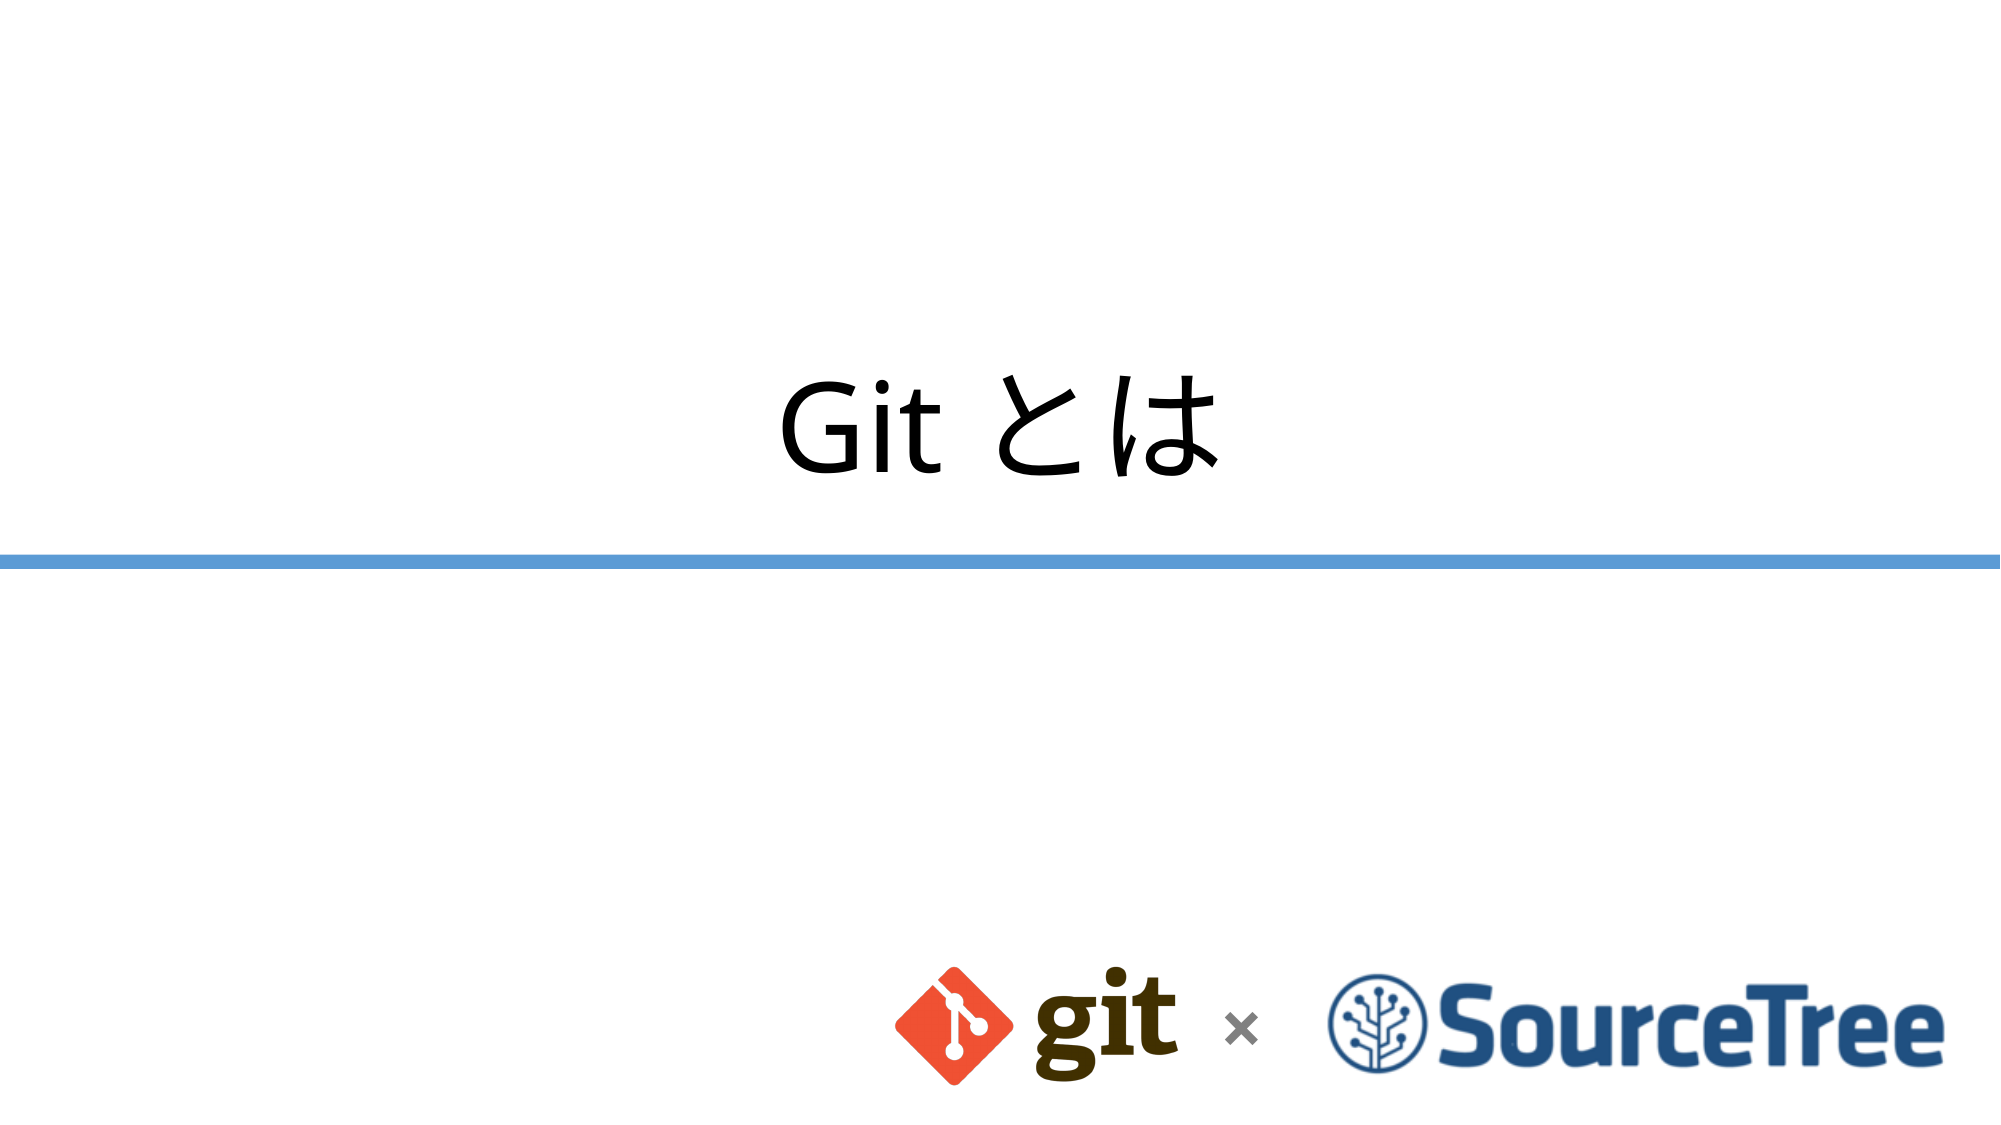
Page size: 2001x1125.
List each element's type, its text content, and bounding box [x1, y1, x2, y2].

title Gitとは [353, 325, 1647, 507]
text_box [882, 928, 1959, 1121]
text_box [0, 554, 2000, 570]
